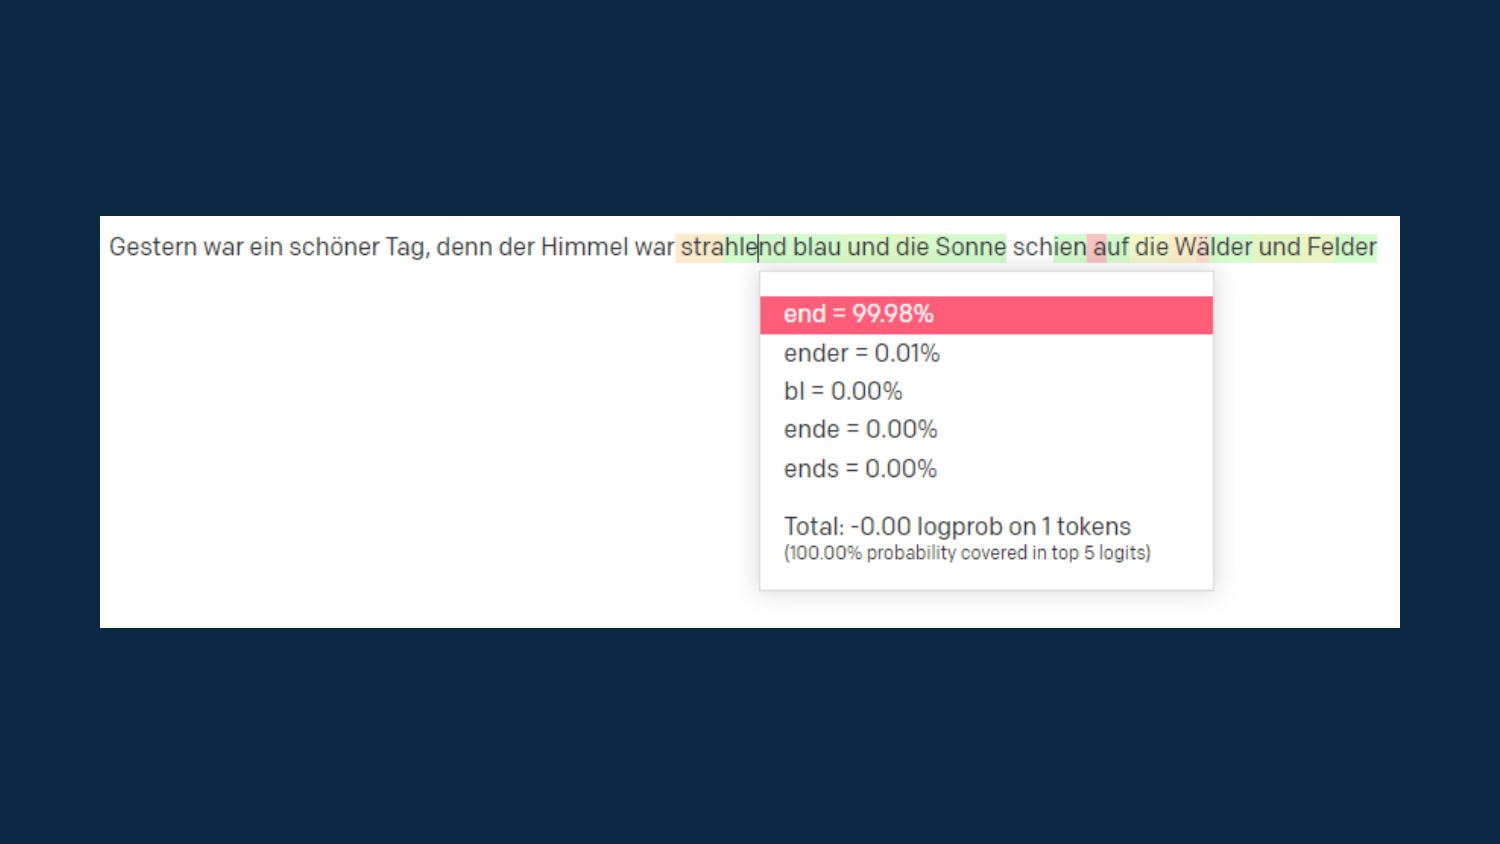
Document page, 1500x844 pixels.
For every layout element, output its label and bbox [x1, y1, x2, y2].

picture [99, 215, 1400, 628]
